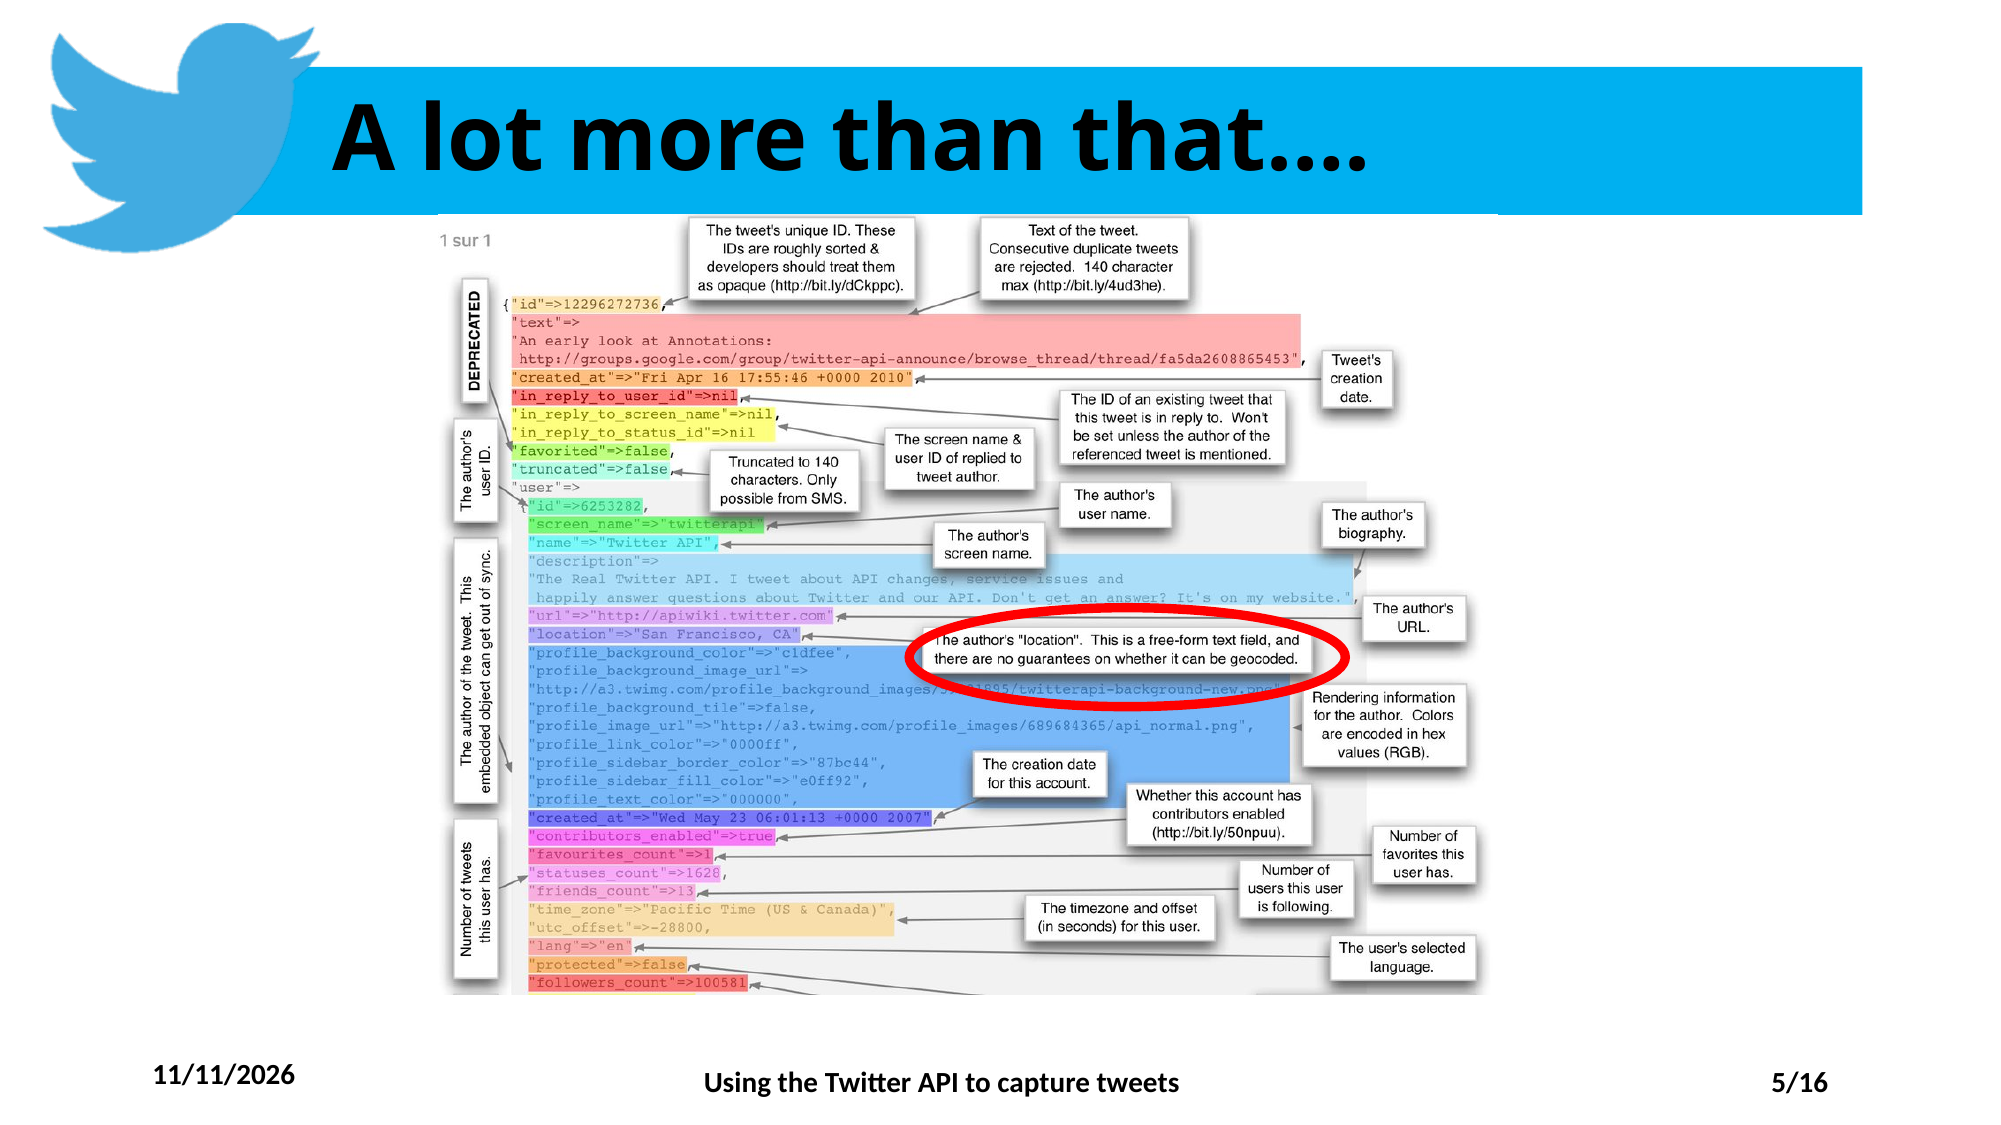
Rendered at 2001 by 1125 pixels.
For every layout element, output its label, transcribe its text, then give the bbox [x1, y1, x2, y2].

title A lot more than that…. [329, 66, 1863, 215]
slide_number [137, 1042, 588, 1103]
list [438, 214, 1498, 995]
text_box 5/16 [1756, 1055, 1863, 1106]
footer Using the Twitter API to capture tweets [604, 1050, 1280, 1111]
picture [41, 22, 329, 259]
